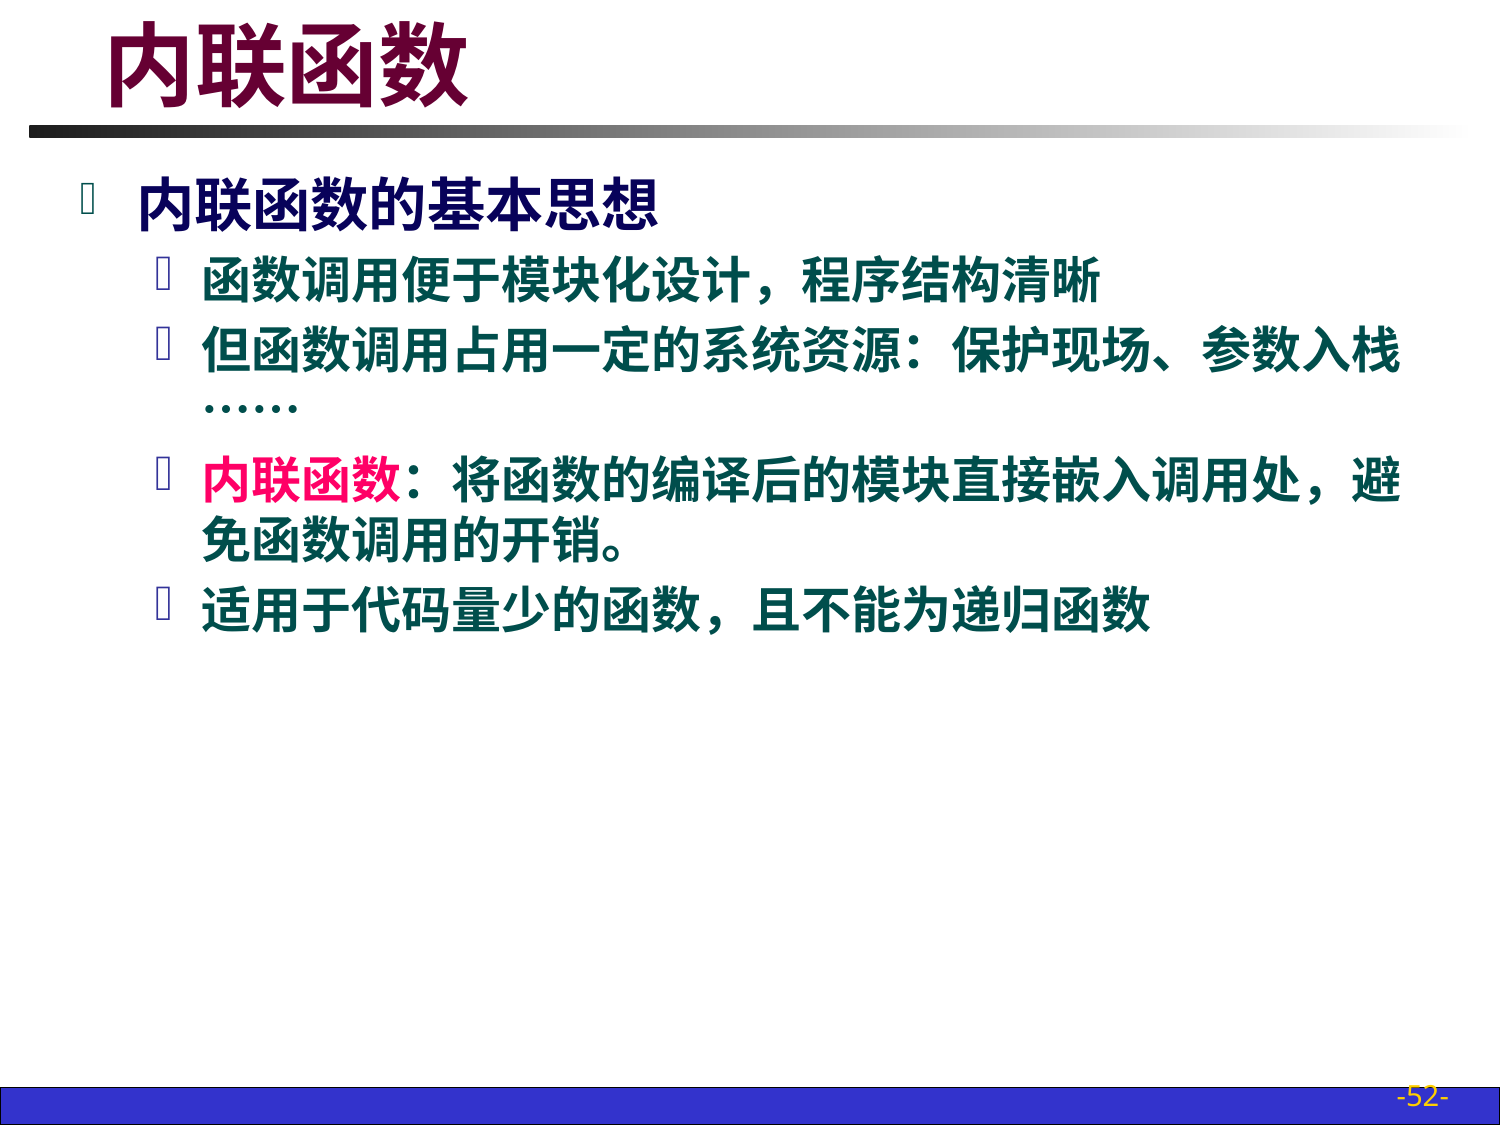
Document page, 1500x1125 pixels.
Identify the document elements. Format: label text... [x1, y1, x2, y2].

list 内联函数的基本思想 函数调用便于模块化设计，程序结构清晰 但函数调用占用一定的系统资源：保护现场、参数入栈…… 内联函数：将函数的编译后的模块直接嵌入调用处，避免函数调用的开销。 适用于代码量少的函数，且不能为递归函数 [64, 160, 1436, 1012]
slide_number -52- [1151, 1074, 1465, 1125]
title 内联函数 [88, 18, 1398, 126]
